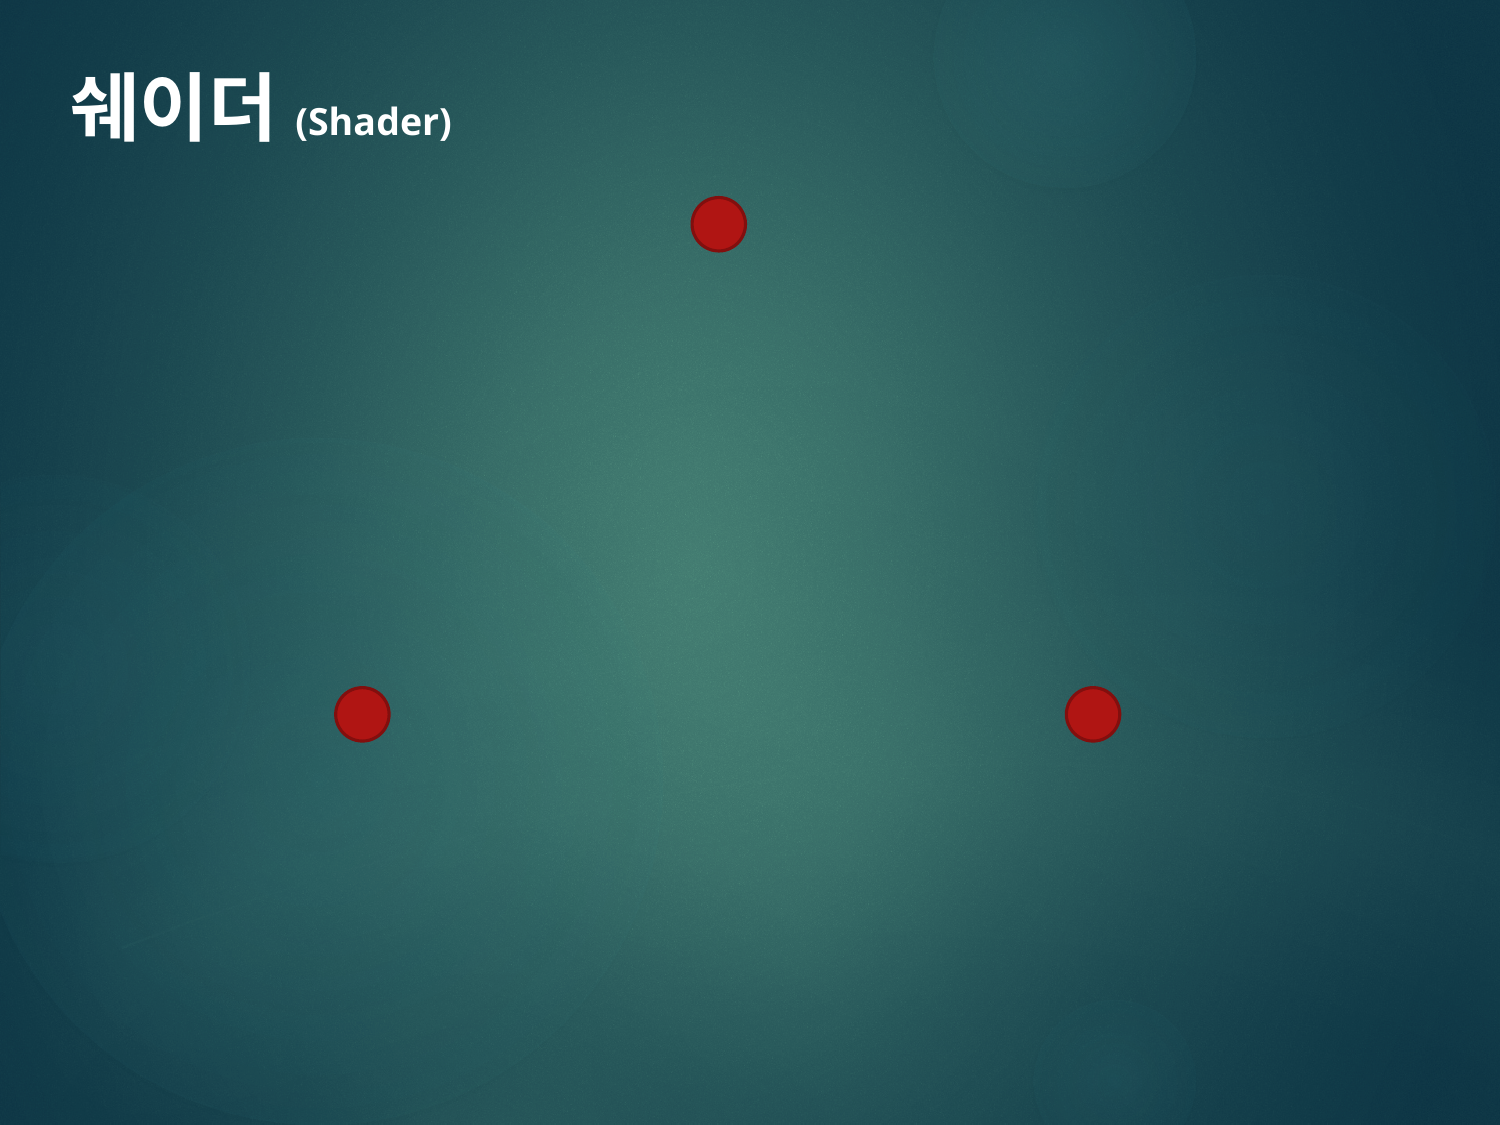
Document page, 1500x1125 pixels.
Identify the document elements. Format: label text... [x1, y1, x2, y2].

text_box [1064, 686, 1122, 743]
text_box [690, 195, 748, 253]
text_box 쉐이더(Shader) [55, 53, 467, 159]
text_box [334, 686, 391, 743]
